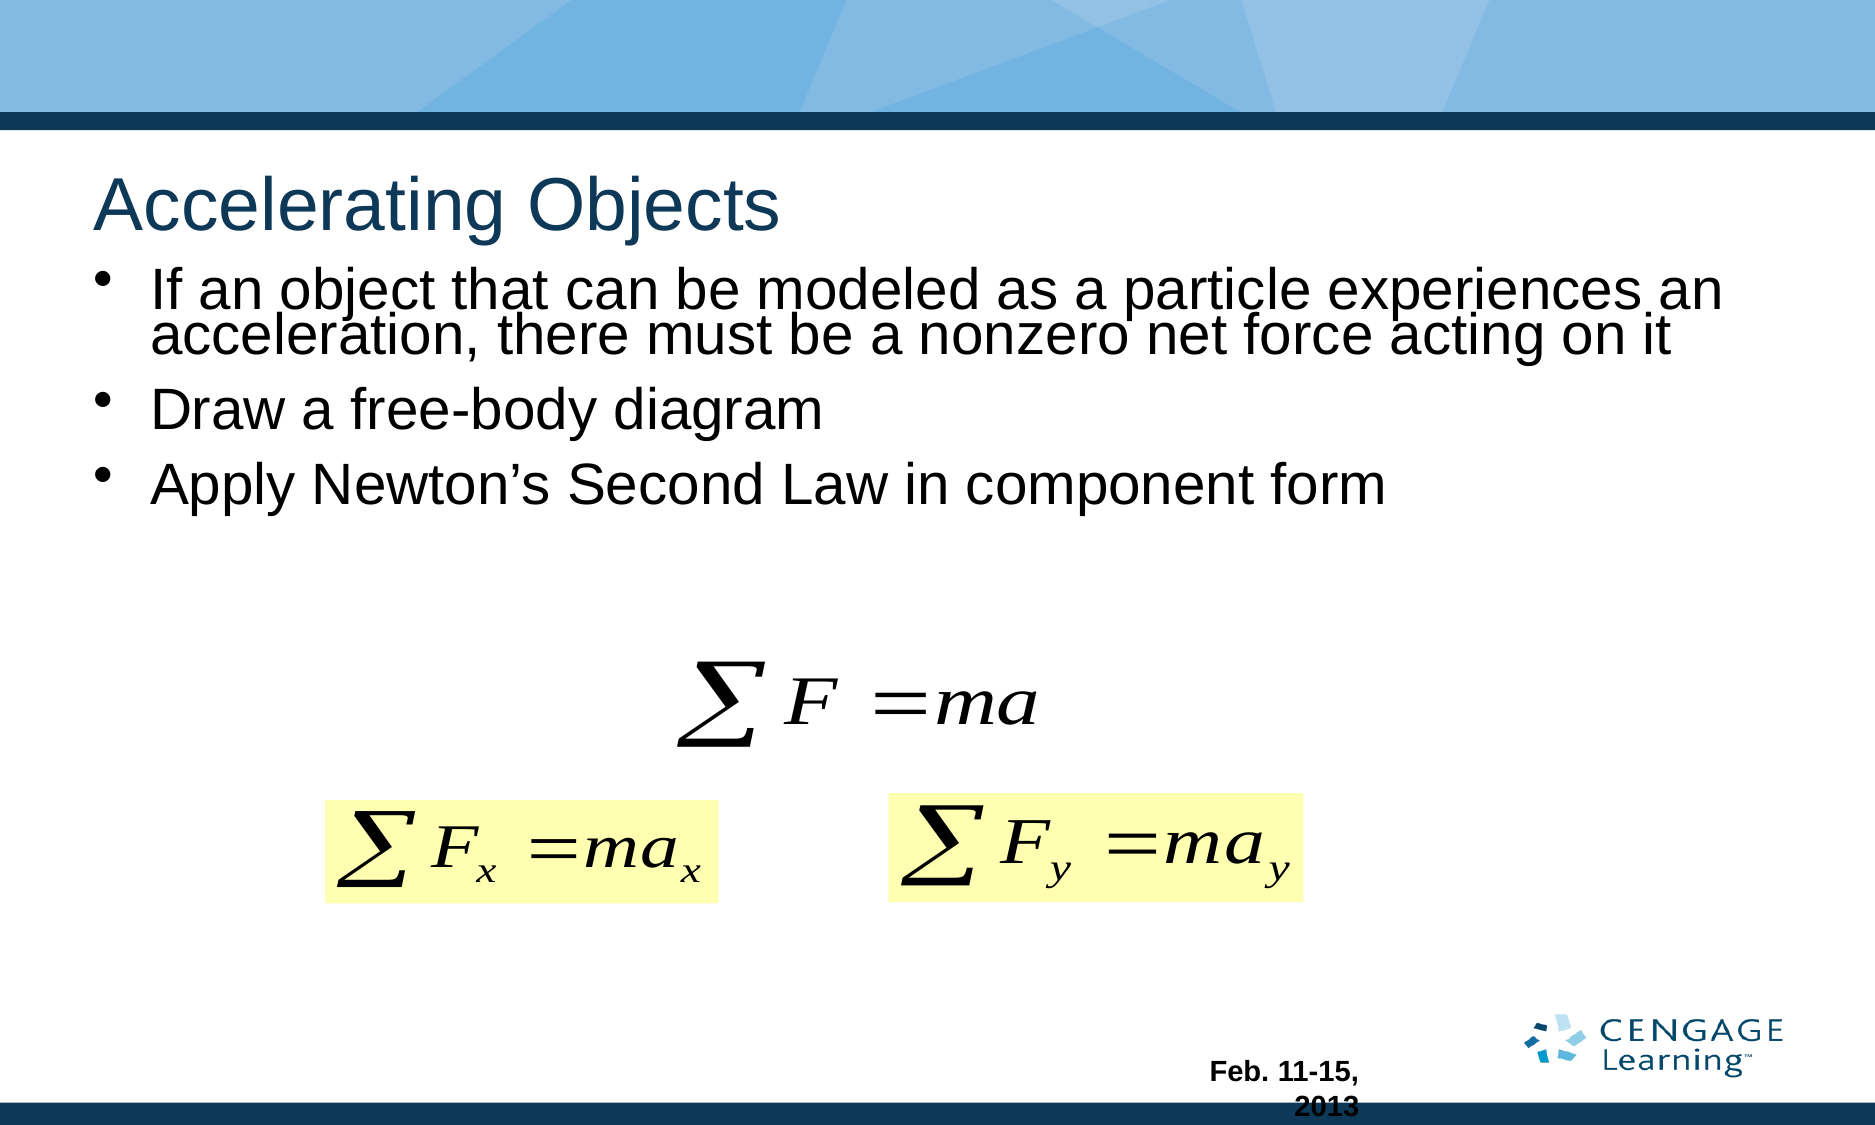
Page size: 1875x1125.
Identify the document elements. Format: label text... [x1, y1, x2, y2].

list If an object that can be modeled as a particle experiences an acceleration, there must be a nonzero net force acting on it Draw a free-body diagram Apply Newton’s Second Law in component form [93, 275, 1782, 1004]
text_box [888, 792, 1304, 903]
picture [0, 0, 1875, 112]
picture [1494, 990, 1812, 1101]
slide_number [1140, 1051, 1360, 1090]
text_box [664, 643, 1057, 766]
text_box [324, 799, 719, 904]
title Accelerating Objects [93, 149, 1782, 250]
